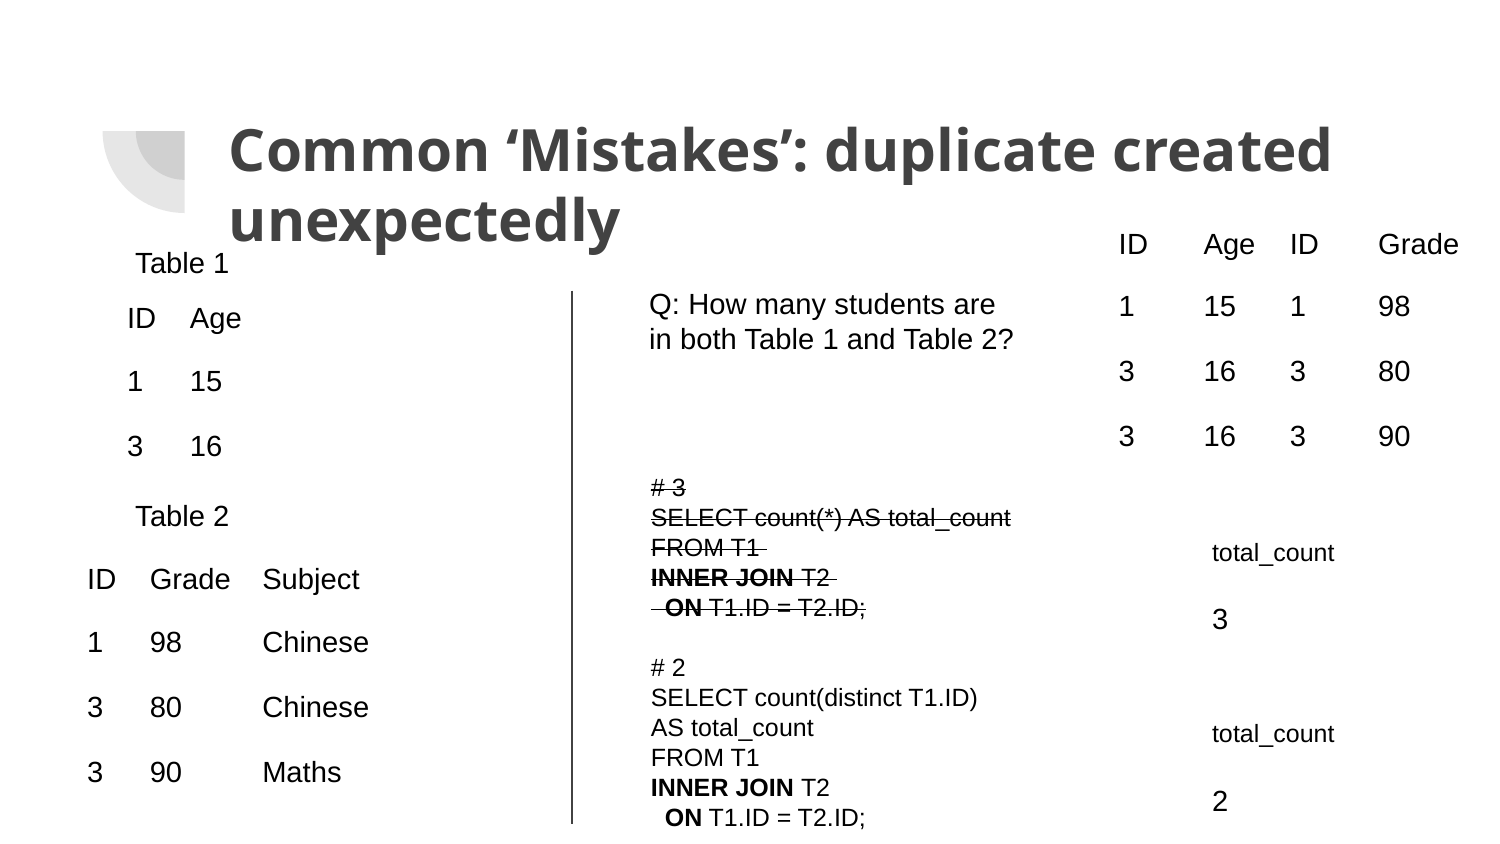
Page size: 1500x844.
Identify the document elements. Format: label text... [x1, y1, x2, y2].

table_header ID [72, 548, 135, 611]
table_cell 1 [72, 611, 135, 676]
table_cell 98 [1363, 275, 1475, 340]
table_cell Chinese [247, 676, 410, 741]
table_cell 16 [1189, 340, 1275, 405]
table_cell 3 [1275, 340, 1363, 405]
table_cell 3 [72, 676, 135, 741]
table_header ID [112, 288, 175, 350]
table_header Subject [247, 548, 410, 611]
table_cell 3 [1104, 340, 1189, 405]
table_cell Maths [247, 741, 410, 806]
table_cell 1 [112, 350, 175, 415]
table_header total_count [1197, 523, 1475, 588]
table_cell 1 [1104, 275, 1189, 340]
text_box Table 2 [120, 481, 261, 526]
table_cell 15 [175, 350, 269, 415]
table_cell 80 [135, 676, 247, 741]
text_box Q: How many students are in both Table 1 and Table 2? [634, 270, 1041, 417]
table_cell 98 [135, 611, 247, 676]
table_header Grade [135, 548, 247, 611]
table_header Age [1189, 213, 1275, 275]
table_cell 16 [175, 415, 269, 480]
table_cell 15 [1189, 275, 1275, 340]
table_cell 3 [1104, 405, 1189, 456]
table_cell 80 [1363, 340, 1475, 405]
table_header ID [1275, 213, 1363, 275]
table_cell 3 [1197, 588, 1475, 653]
text_box # 3 SELECT count(*) AS total_count FROM T1 INNER JOIN T2 ON T1.ID = T2.ID; # 2 SELECT count(distinct T1.ID) AS total_count FROM T1 INNER JOIN T2 ON T1.ID = T2.ID; [635, 456, 1209, 551]
table_header total_count [1197, 705, 1475, 770]
table_cell 16 [1189, 405, 1275, 470]
text_box Table 1 [120, 229, 261, 274]
table_cell Chinese [247, 611, 410, 676]
title Common ‘Mistakes’: duplicate created unexpectedly [213, 98, 1368, 263]
table_cell 1 [1275, 275, 1363, 340]
table_cell 2 [1197, 770, 1475, 835]
table_cell 3 [1275, 405, 1363, 470]
table_header Age [175, 288, 269, 350]
table_cell 3 [112, 415, 175, 480]
table_cell 90 [1363, 405, 1475, 470]
table_header Grade [1363, 213, 1475, 275]
table_header ID [1104, 213, 1189, 275]
table_cell 3 [72, 741, 135, 806]
table_cell 90 [135, 741, 247, 806]
